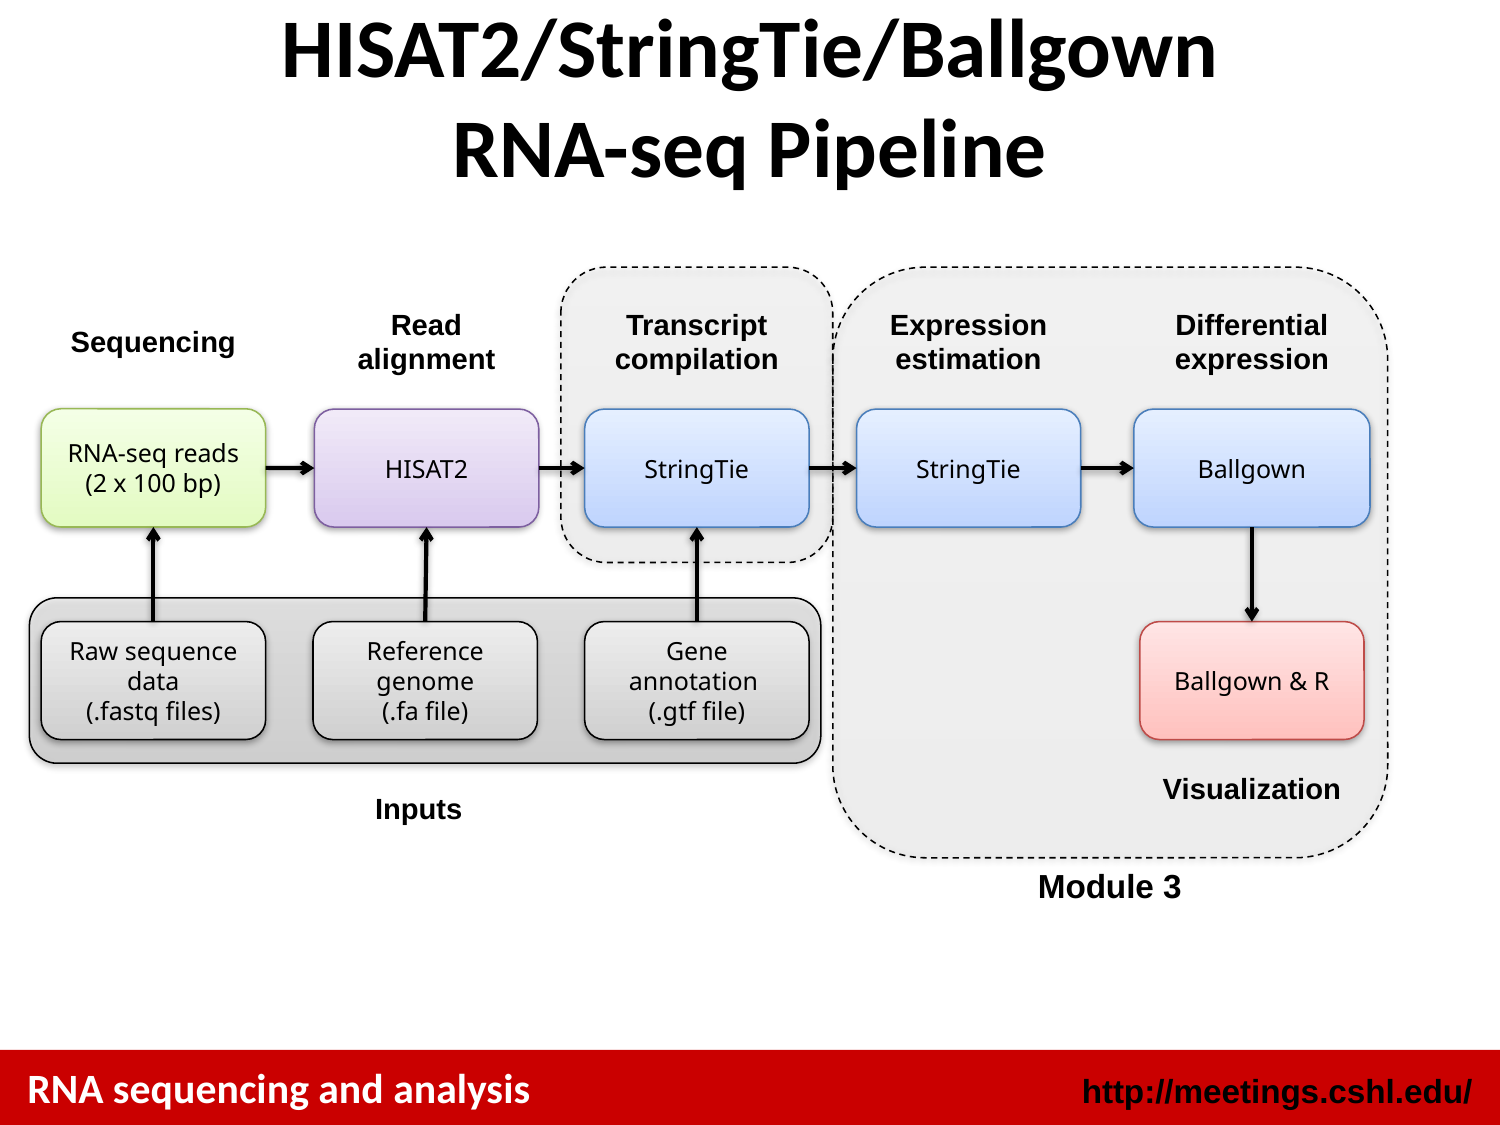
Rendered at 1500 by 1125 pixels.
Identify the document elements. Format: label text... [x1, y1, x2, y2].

title HISAT2/StringTie/Ballgown RNA-seq Pipeline [24, 0, 1475, 188]
text_box [857, 266, 1363, 302]
text_box [832, 531, 1369, 859]
text_box [563, 266, 831, 296]
text_box Gene annotation (.gtf file) [583, 620, 810, 741]
text_box Reference genome (.fa file) [312, 620, 539, 741]
text_box Module 3 [1023, 857, 1197, 913]
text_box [832, 298, 1105, 528]
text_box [314, 298, 540, 528]
text_box Inputs [360, 783, 478, 834]
text_box Raw sequence data (.fastq files) [40, 620, 267, 741]
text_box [1115, 298, 1388, 528]
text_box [40, 315, 266, 528]
text_box [564, 537, 689, 564]
text_box [1259, 536, 1389, 620]
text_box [560, 298, 830, 528]
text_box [1115, 621, 1388, 814]
text_box [28, 597, 822, 764]
text_box [703, 537, 827, 564]
